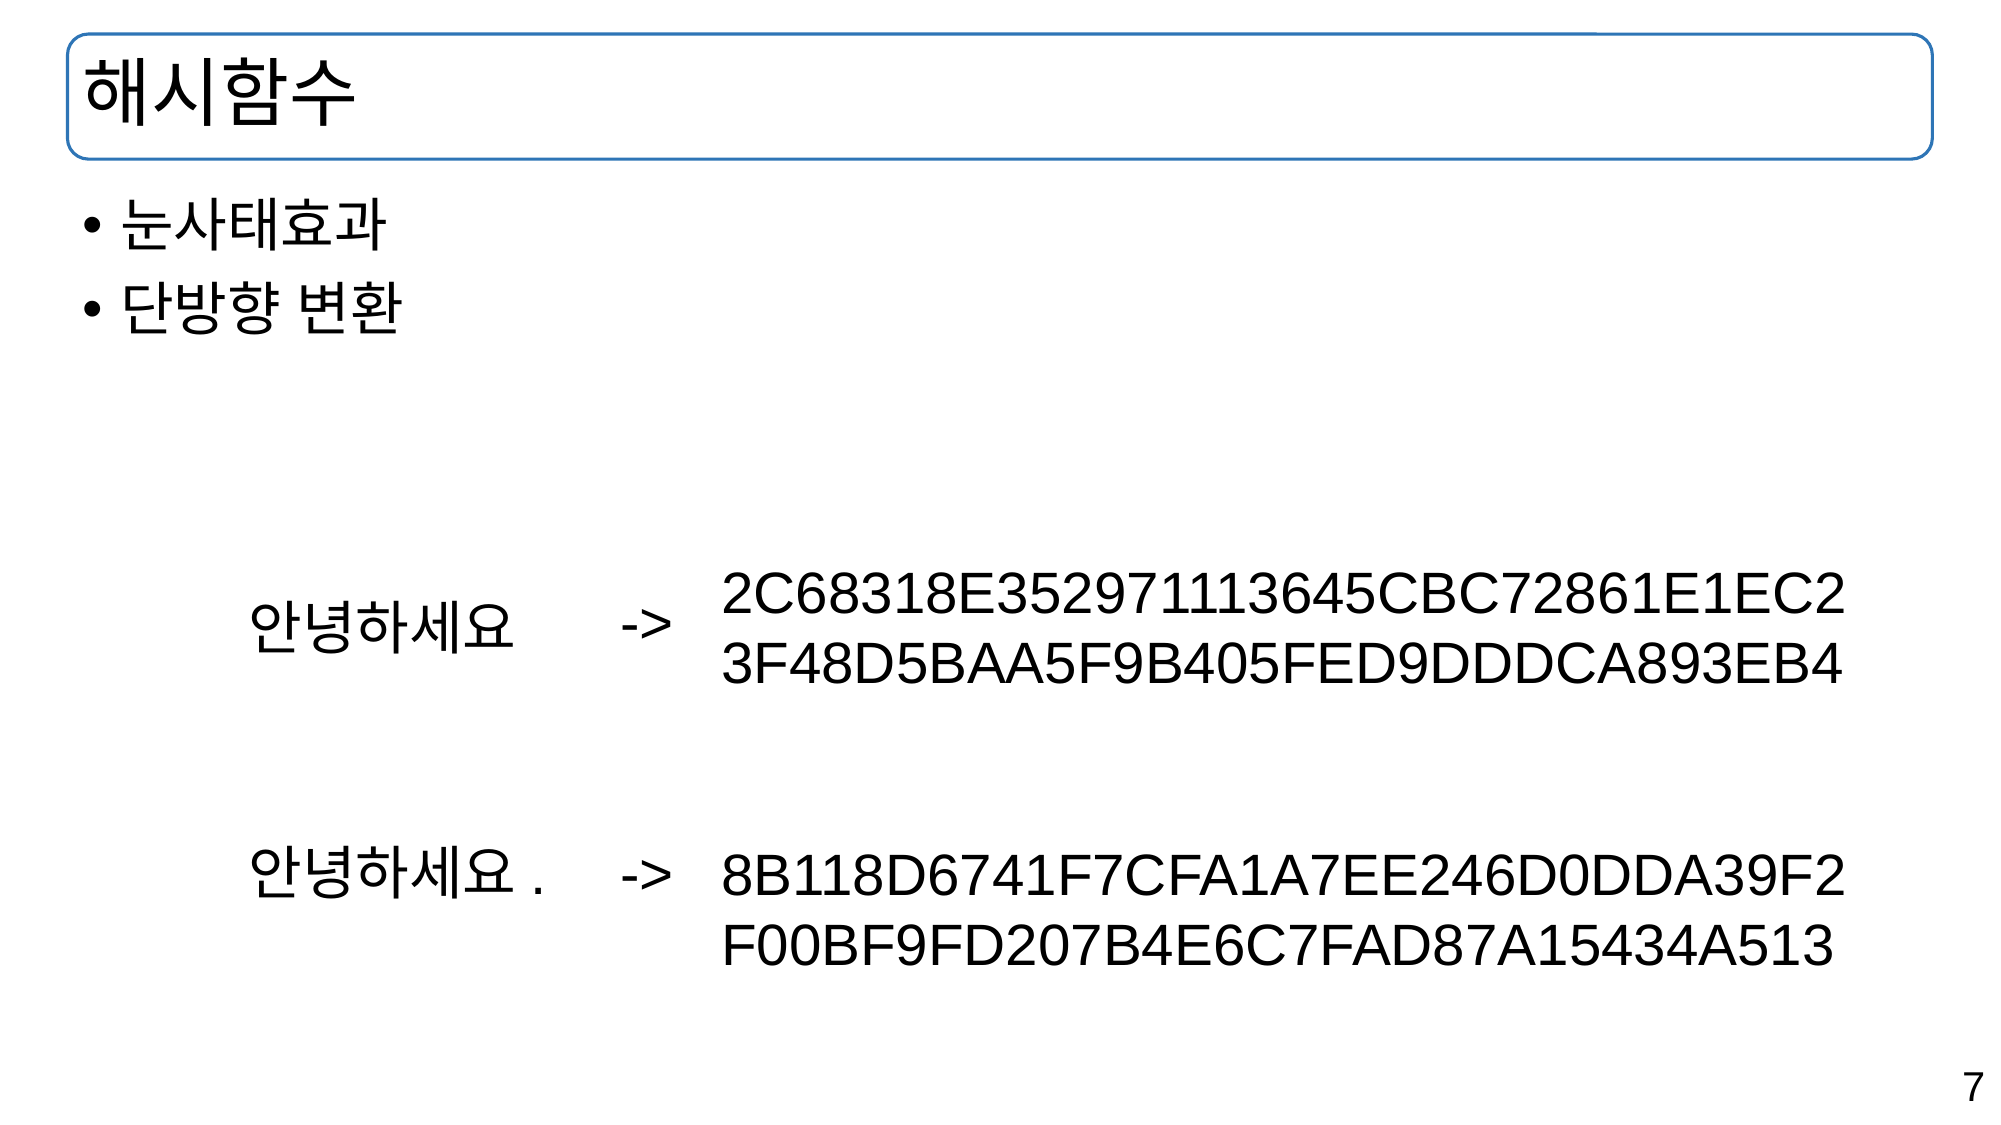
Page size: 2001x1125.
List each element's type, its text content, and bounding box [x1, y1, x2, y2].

text_box -> [605, 829, 707, 914]
text_box 8B118D6741F7CFA1A7EE246D0DDA39F2F00BF9FD207B4E6C7FAD87A15434A513 [706, 829, 1877, 985]
text_box -> [605, 577, 707, 663]
text_box 2C68318E352971113645CBC72861E1EC23F48D5BAA5F9B405FED9DDDCA893EB4 [706, 548, 1877, 703]
text_box 안녕하세요. [234, 829, 605, 914]
title 해시함수 [67, 34, 1933, 160]
list 눈사태효과 단방향 변환 [67, 189, 1933, 1019]
text_box 안녕하세요 [234, 583, 606, 669]
